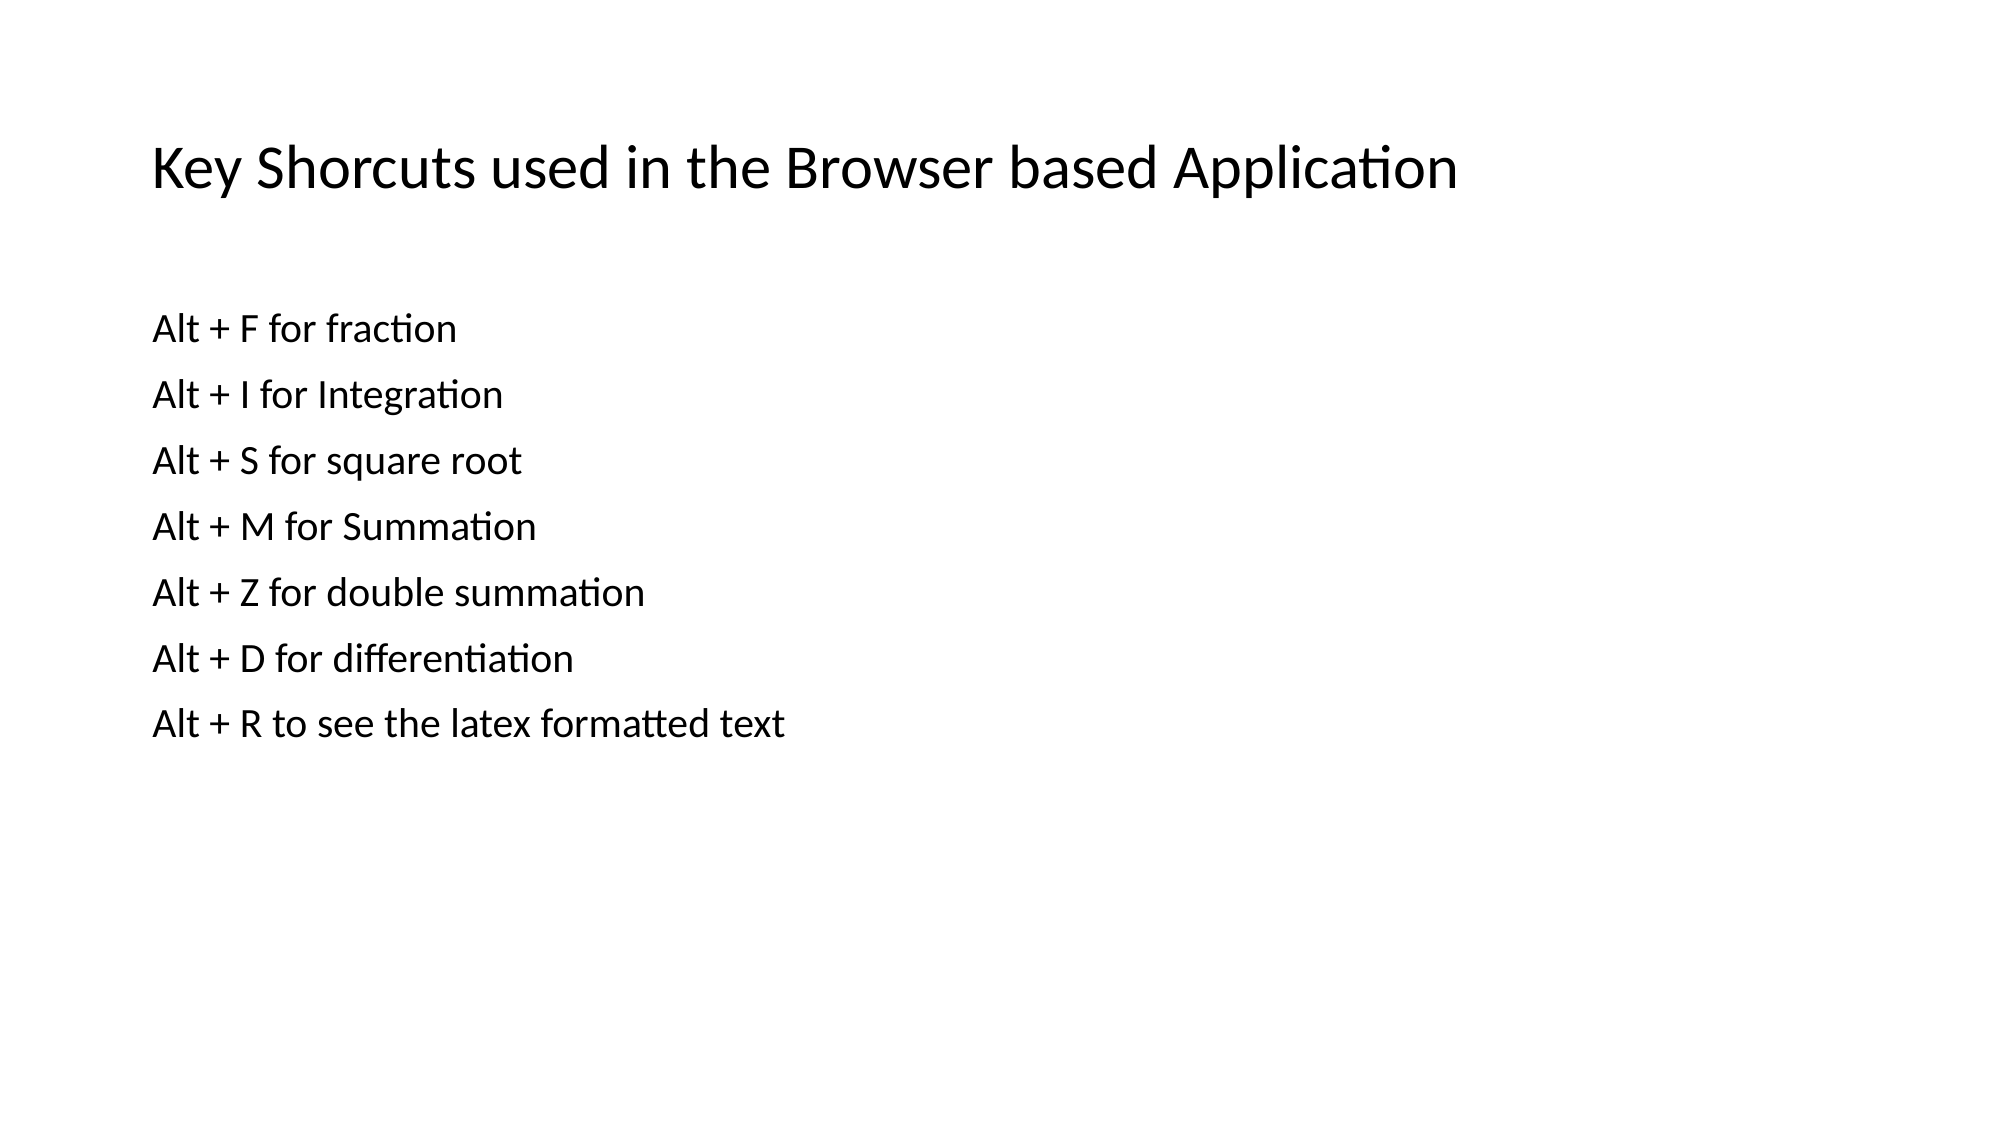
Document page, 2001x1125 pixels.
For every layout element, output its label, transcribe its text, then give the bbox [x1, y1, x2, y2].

title Key Shorcuts used in the Browser based Application [137, 59, 1863, 278]
list Alt + F for fraction Alt + I for Integration Alt + S for square root Alt + M for Summation Alt + Z for double summation Alt + D for differentiation Alt + R to see the latex formatted text [137, 299, 1863, 1014]
